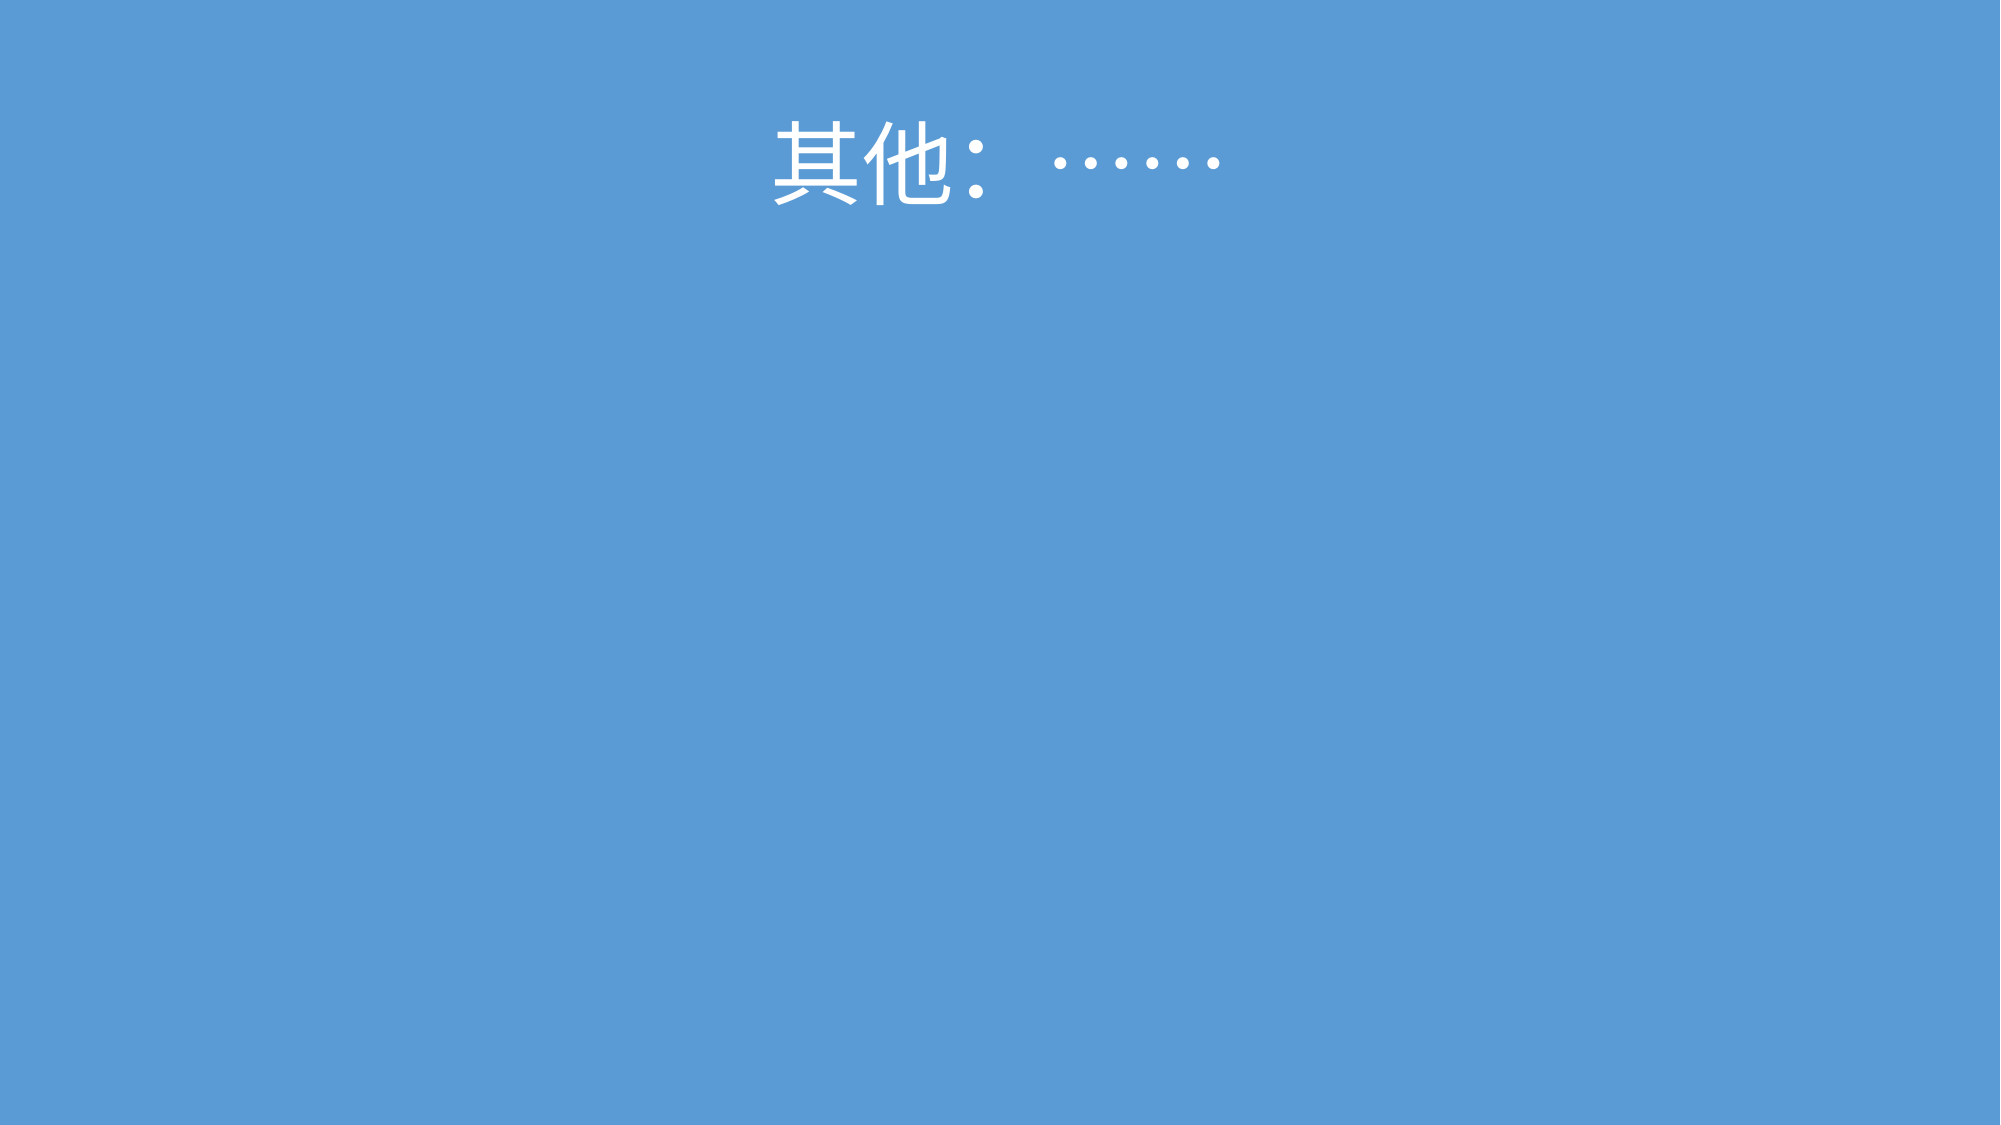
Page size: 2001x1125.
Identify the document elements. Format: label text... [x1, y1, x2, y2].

title 其他：…… [137, 59, 1863, 278]
